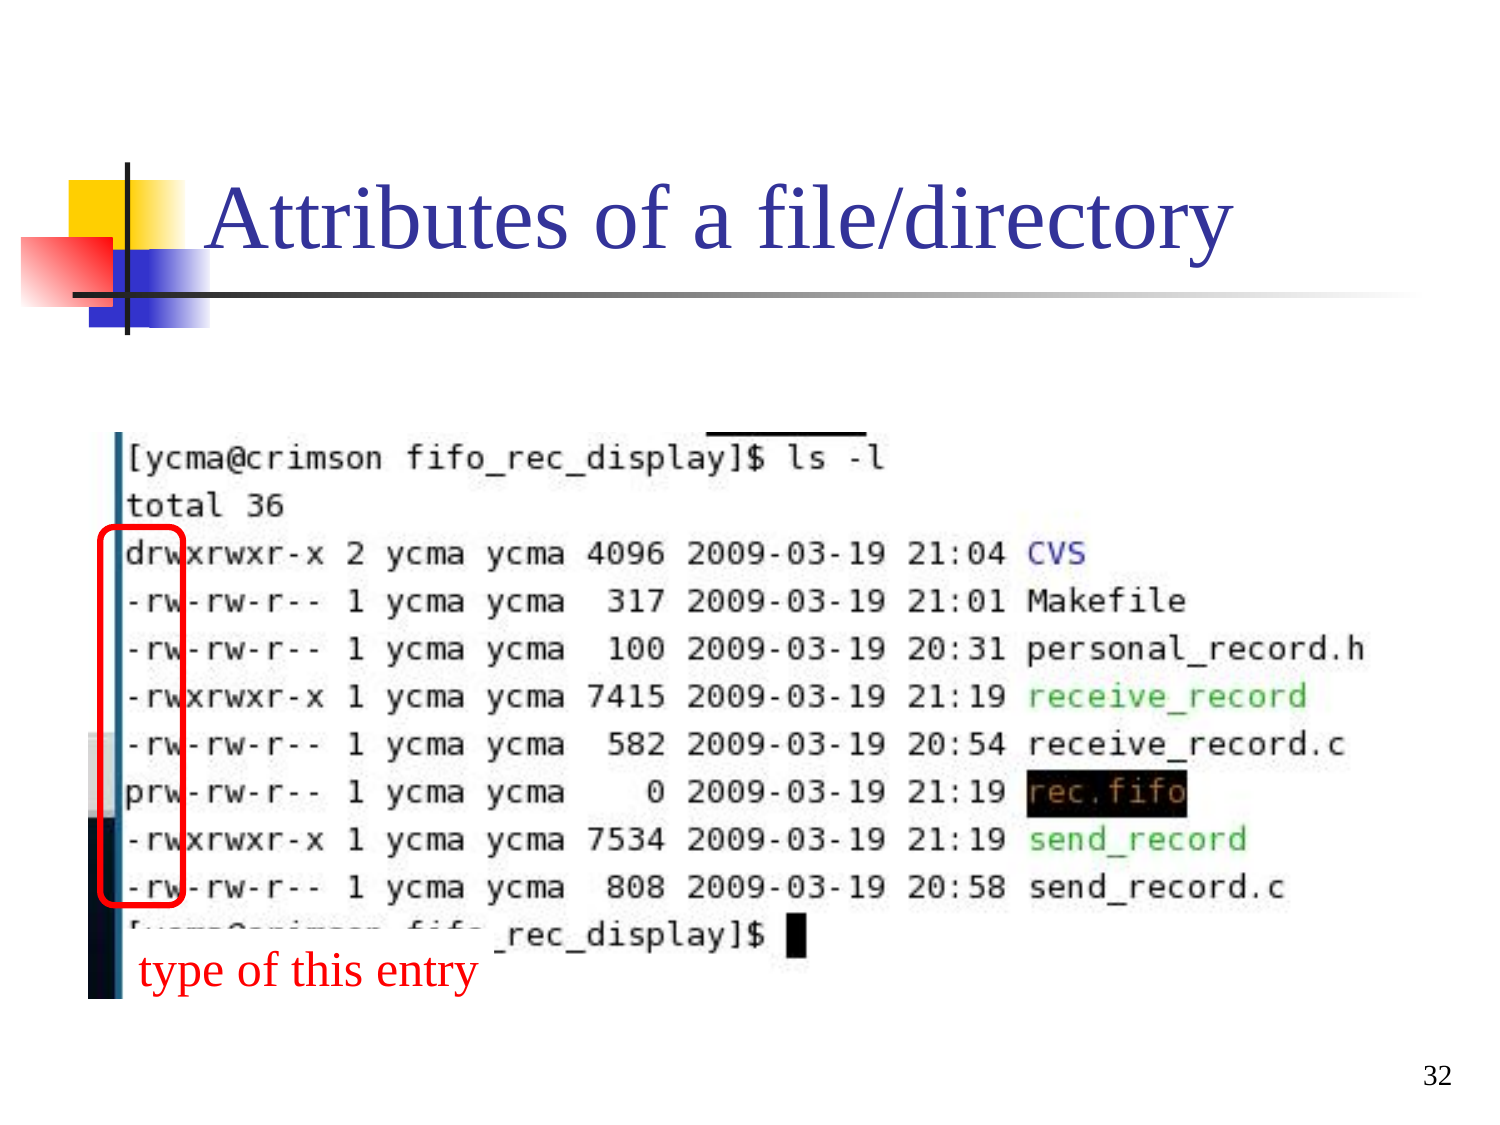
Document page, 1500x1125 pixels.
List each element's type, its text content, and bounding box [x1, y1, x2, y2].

picture [88, 432, 1436, 999]
slide_number 32 [1154, 1023, 1468, 1100]
title Attributes of a file/directory [188, 35, 1468, 275]
